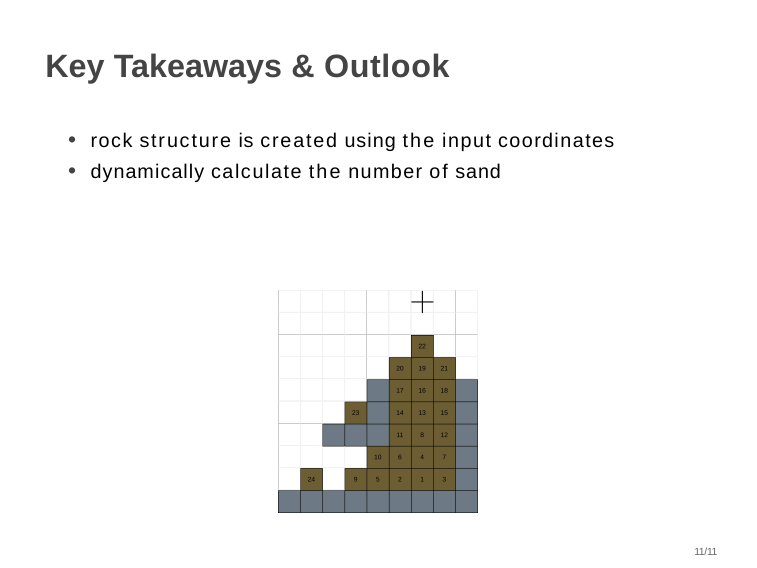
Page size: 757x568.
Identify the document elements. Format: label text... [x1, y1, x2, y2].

text_box 11/11 [692, 544, 720, 558]
picture [278, 290, 478, 513]
title Key Takeaways & Outlook [43, 43, 462, 141]
text_box rock structure is created using the input coordinates dynamically calculate the number of sand [61, 121, 636, 183]
